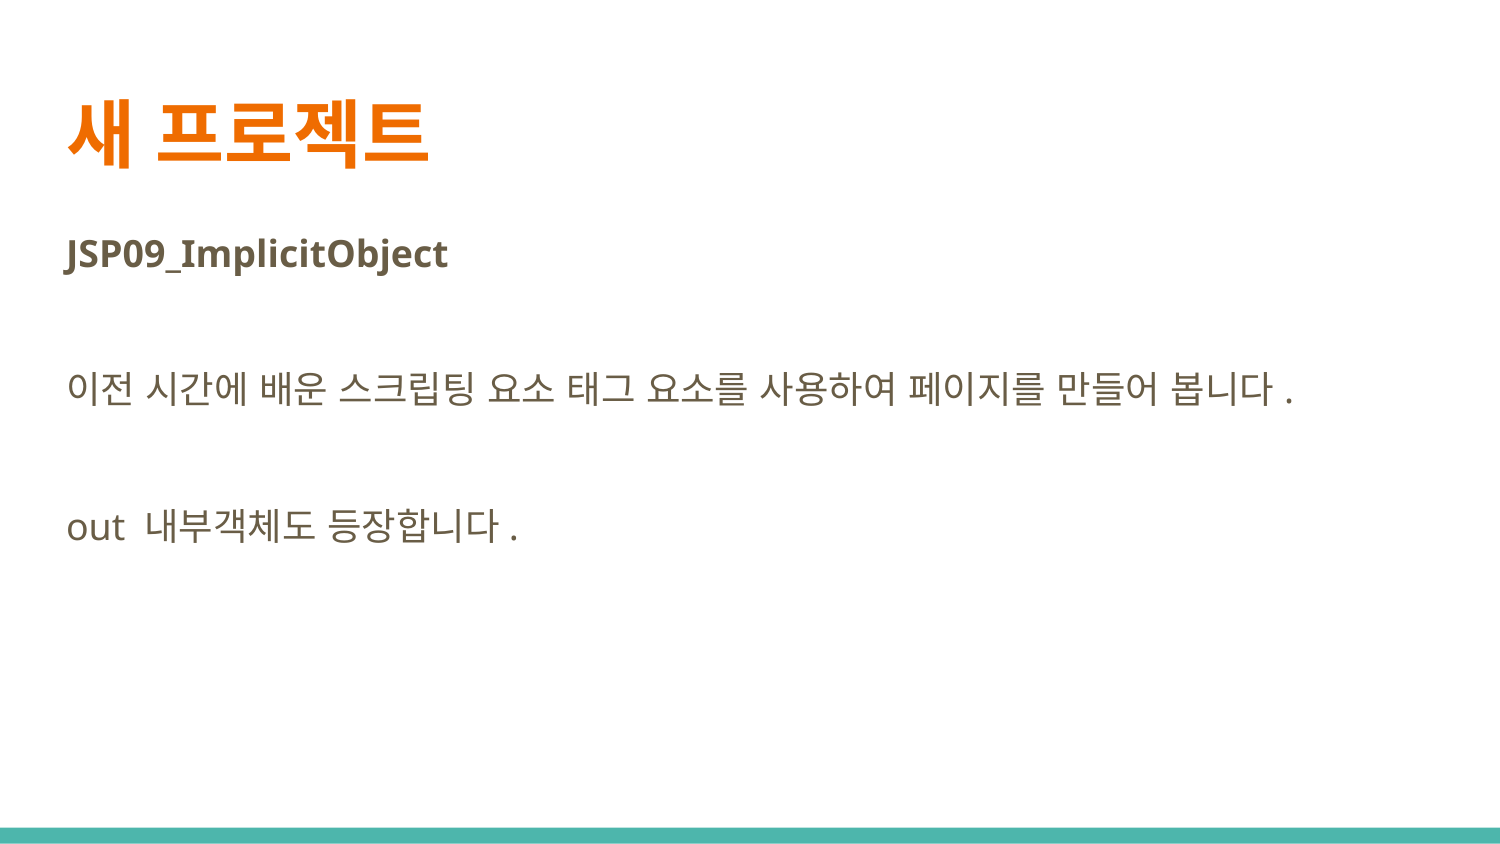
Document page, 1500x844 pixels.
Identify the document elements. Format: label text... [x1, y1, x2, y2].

list JSP09_ImplicitObject 이전 시간에 배운 스크립팅 요소 태그 요소를 사용하여 페이지를 만들어 봅니다. out 내부객체도 등장합니다. [51, 207, 1449, 750]
title 새 프로젝트 [51, 72, 1449, 189]
